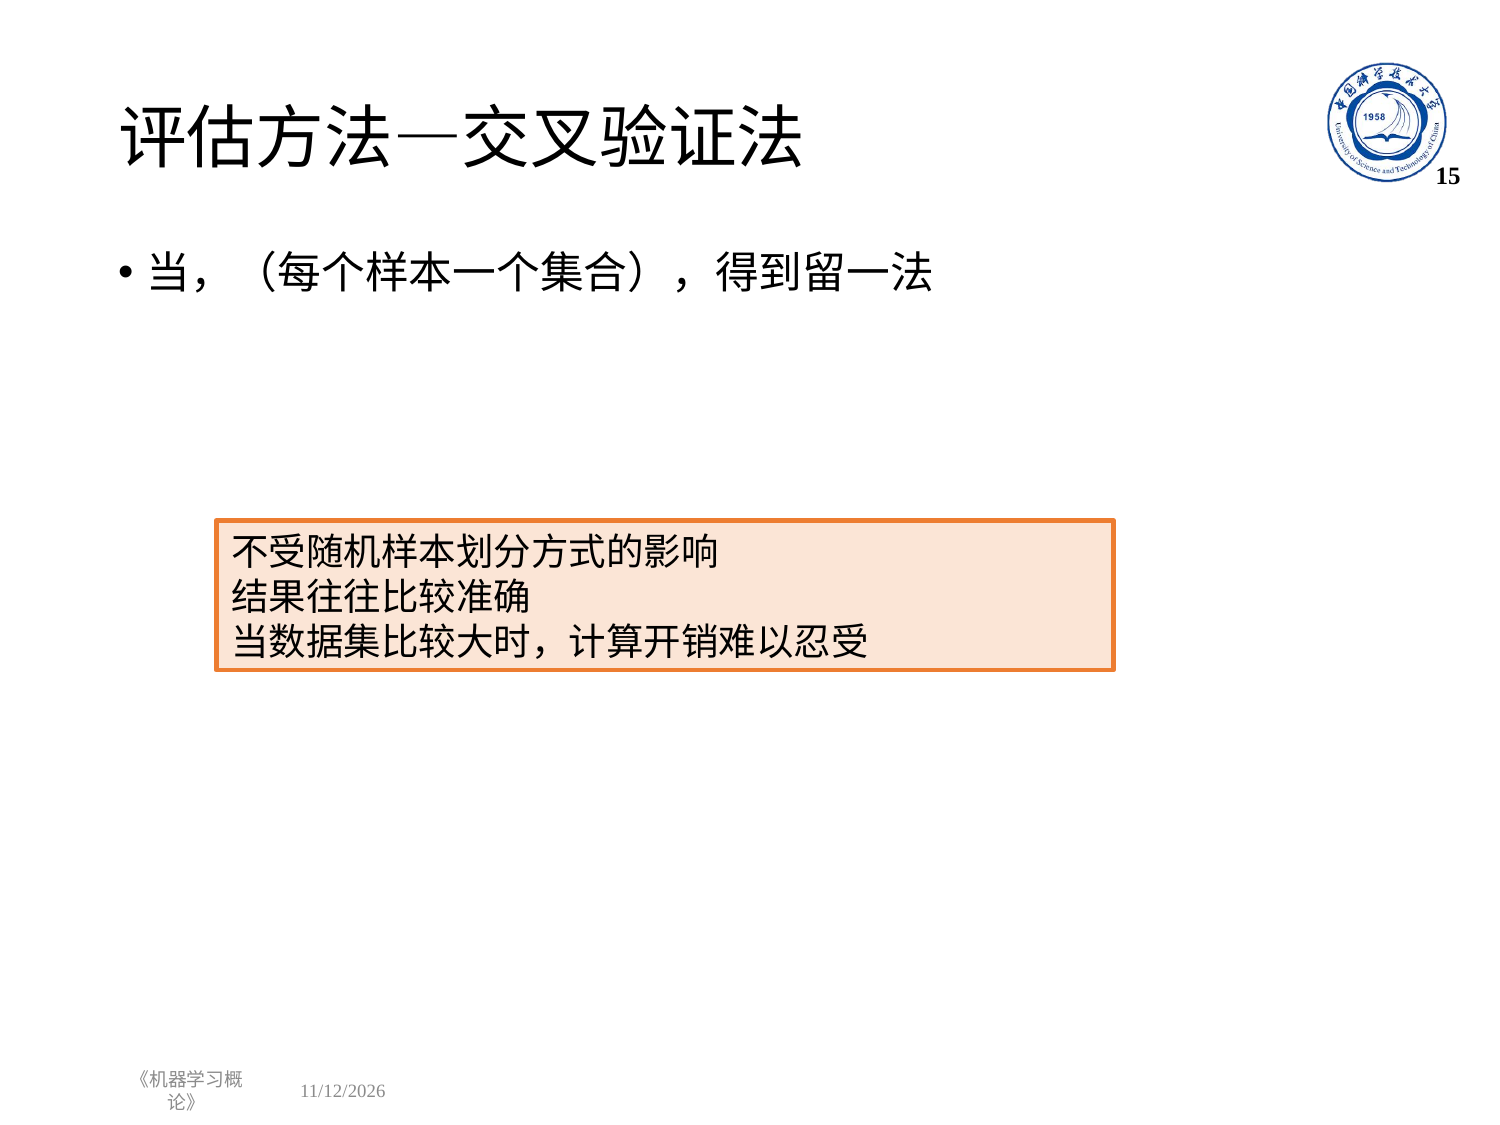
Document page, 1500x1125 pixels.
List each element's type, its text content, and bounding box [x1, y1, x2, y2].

slide_number 15 [1372, 144, 1476, 205]
text_box 不受随机样本划分方式的影响 结果往往比较准确 当数据集比较大时，计算开销难以忍受 [216, 520, 1114, 671]
footer 《机器学习概论》 [104, 1068, 270, 1113]
title 评估方法—交叉验证法 [103, 59, 1397, 221]
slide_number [285, 1068, 422, 1113]
picture [1397, 59, 1450, 144]
